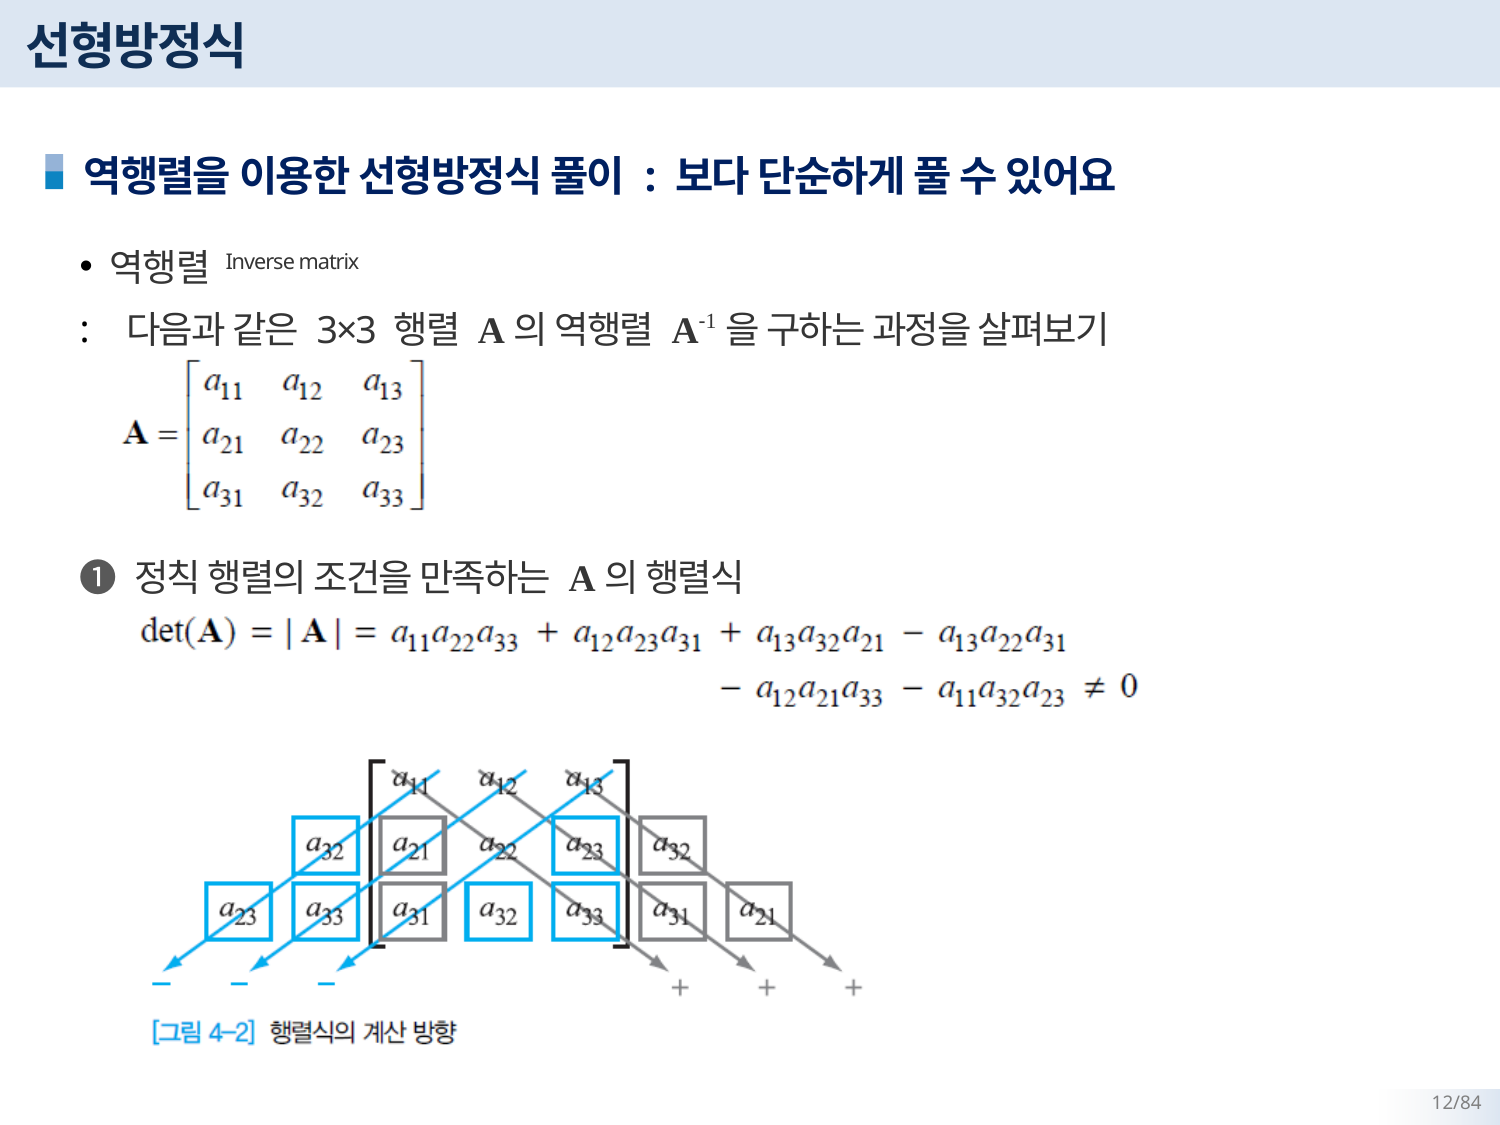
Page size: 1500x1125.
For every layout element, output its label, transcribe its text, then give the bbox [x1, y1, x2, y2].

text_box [45, 136, 1450, 204]
picture [113, 351, 430, 518]
text_box 역행렬 Inverse matrix 다음과 같은 3×3 행렬 A의 역행렬 A-1을 구하는 과정을 살펴보기 ❶ 정칙 행렬의 조건을 만족하는 A의 행렬식 [64, 231, 1324, 1040]
picture [137, 743, 873, 1058]
title 선형방정식 [10, 5, 1288, 84]
picture [137, 609, 1146, 718]
